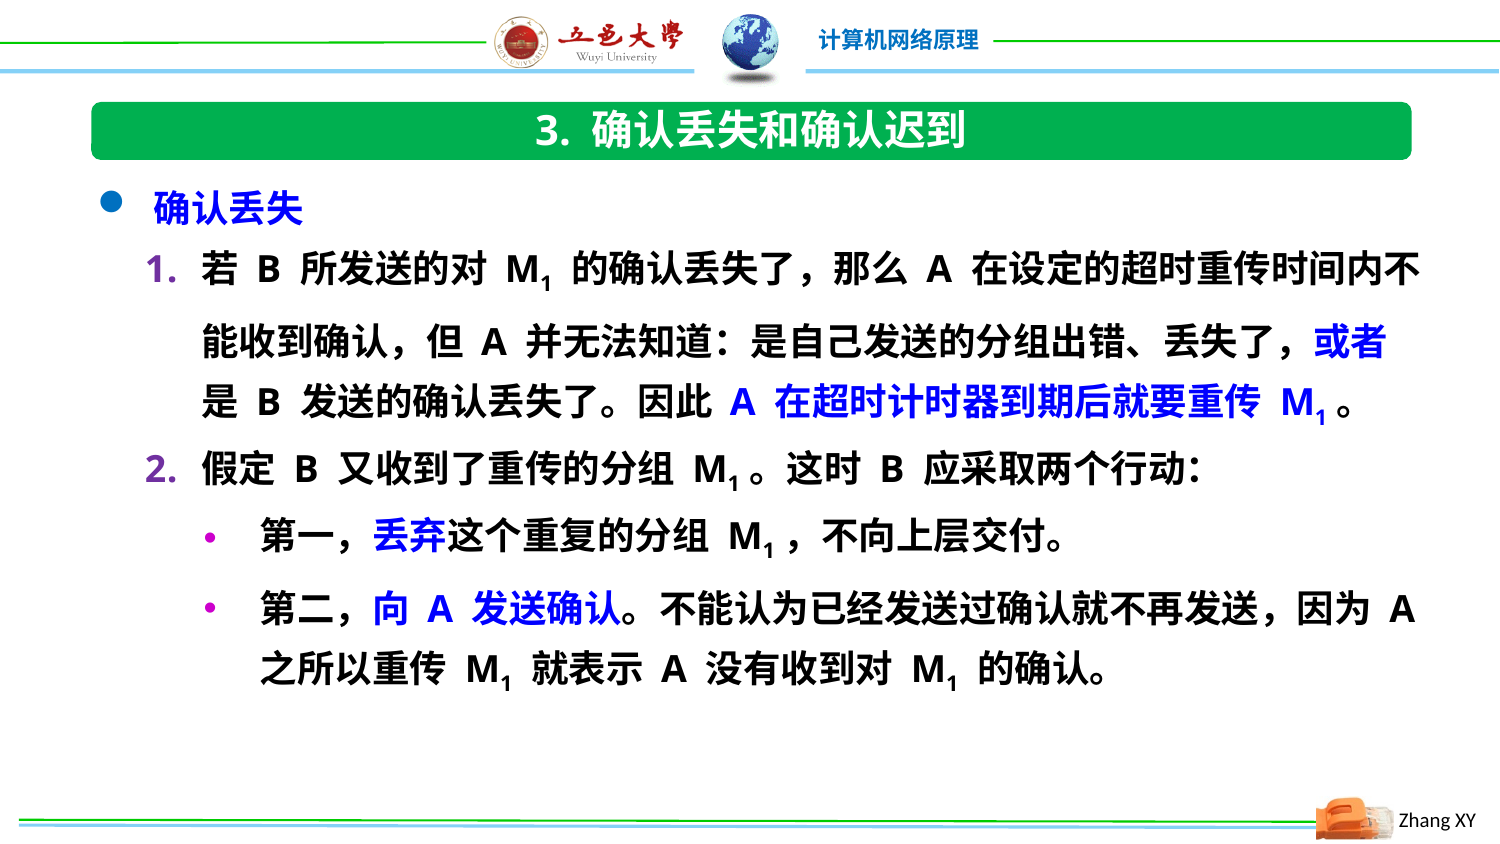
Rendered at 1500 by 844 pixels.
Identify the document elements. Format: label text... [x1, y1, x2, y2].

text_box 3. 确认丢失和确认迟到 [520, 96, 983, 155]
picture [1316, 796, 1394, 840]
picture [720, 12, 780, 88]
picture [494, 15, 697, 69]
text_box [91, 101, 520, 155]
text_box 确认丢失 若 B 所发送的对 M1 的确认丢失了，那么 A 在设定的超时重传时间内不能收到确认，但 A 并无法知道：是自己发送的分组出错、丢失了，或者 是 B 发送的确认丢失了。因此 A 在超时计时器到期后就要重传 M1。 假定 B 又收到了重传的分组 M1。这时 B 应采取两个行动： 第一，丢弃这个重复的分组 M1，不向上层交付。 第二，向 A 发送确认。不能认为已经发送过确认就不再发送，因为 A 之所以重传 M1 就表示 A 没有收到对 M1 的确认。 [82, 155, 1439, 704]
text_box [983, 101, 1412, 155]
